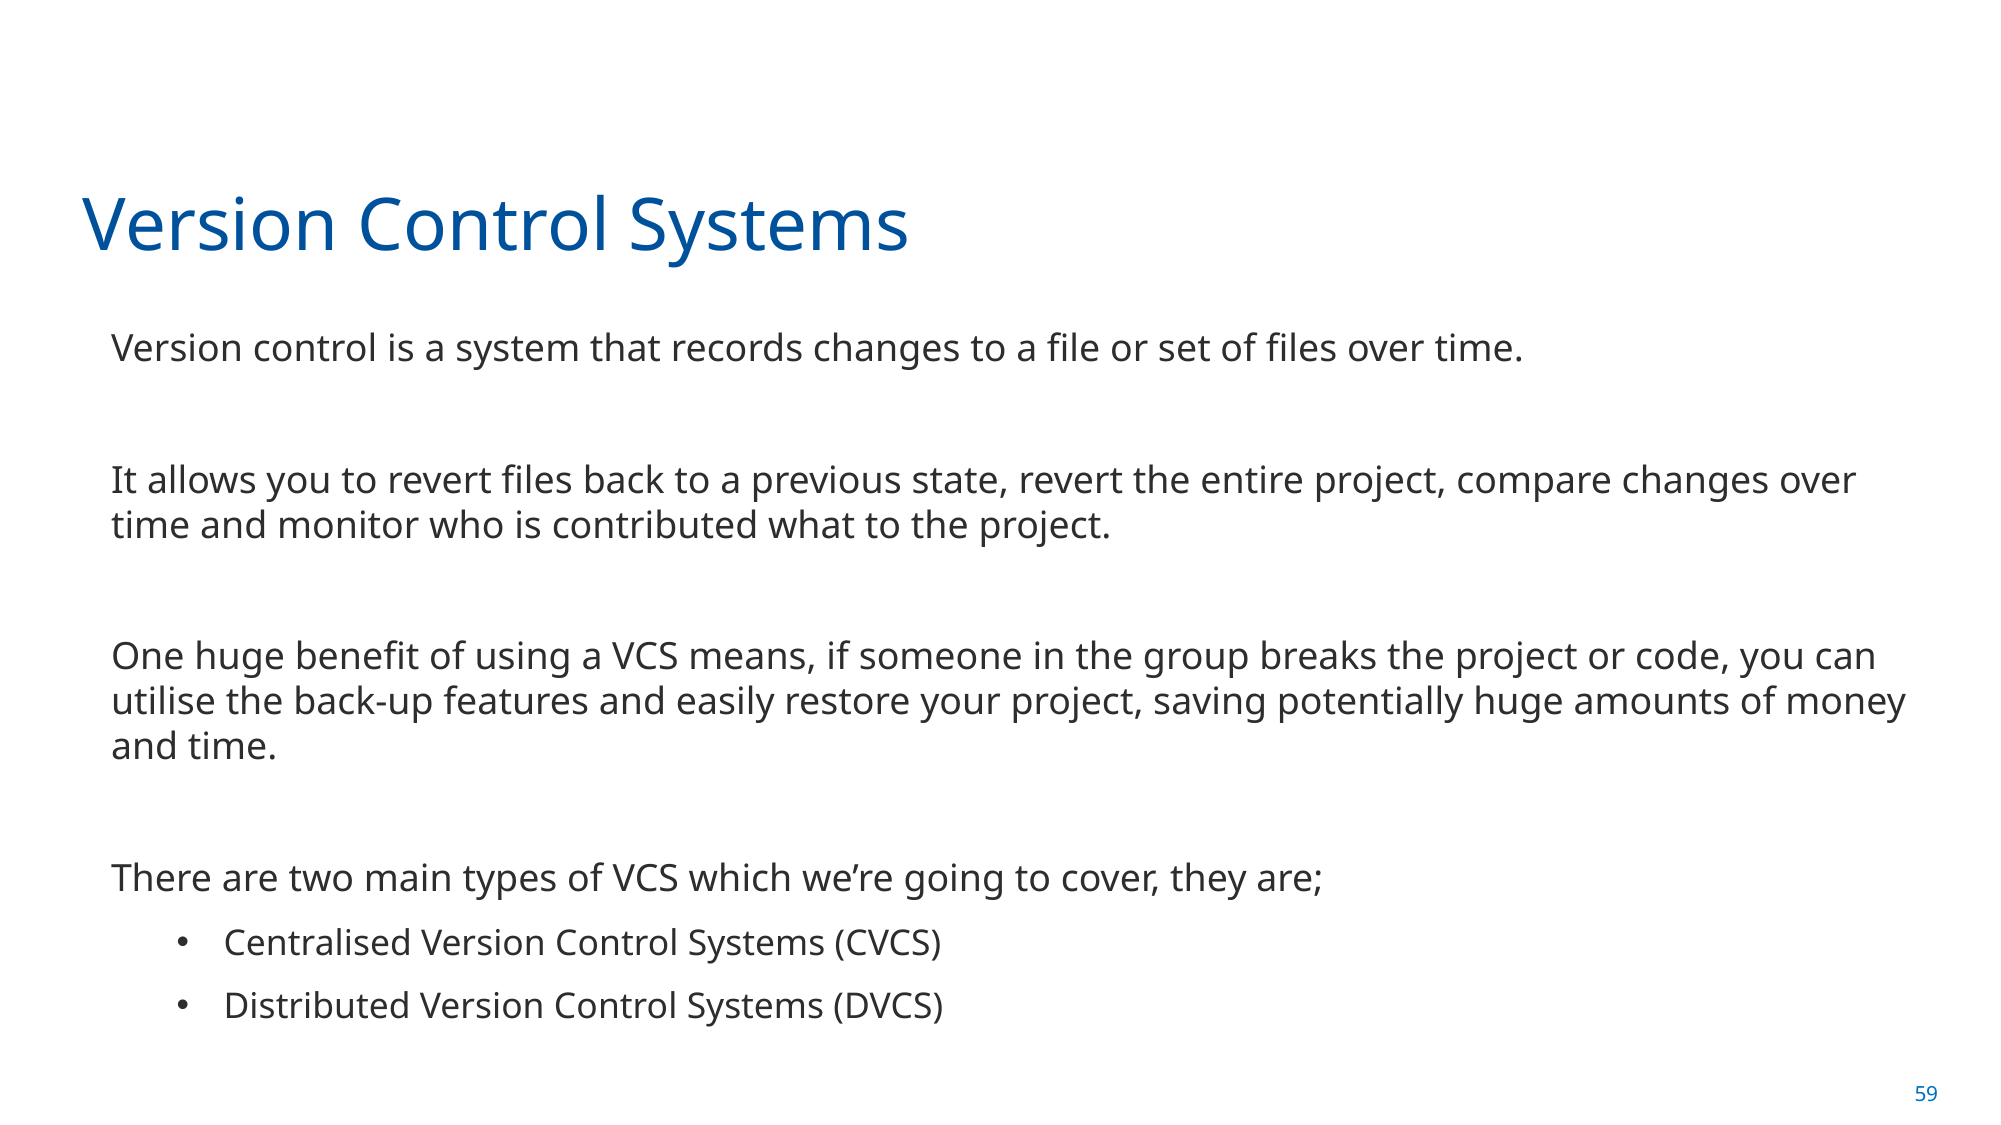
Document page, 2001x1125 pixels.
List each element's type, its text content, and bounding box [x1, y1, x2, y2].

list Version control is a system that records changes to a file or set of files over time. It allows you to revert files back to a previous state, revert the entire project, compare changes over time and monitor who is contributed what to the project. One huge benefit of using a VCS means, if someone in the group breaks the project or code, you can utilise the back-up features and easily restore your project, saving potentially huge amounts of money and time. There are two main types of VCS which we’re going to cover, they are; Centralised Version Control Systems (CVCS) Distributed Version Control Systems (DVCS) [67, 316, 1939, 1063]
title Version Control Systems [67, 170, 1565, 273]
